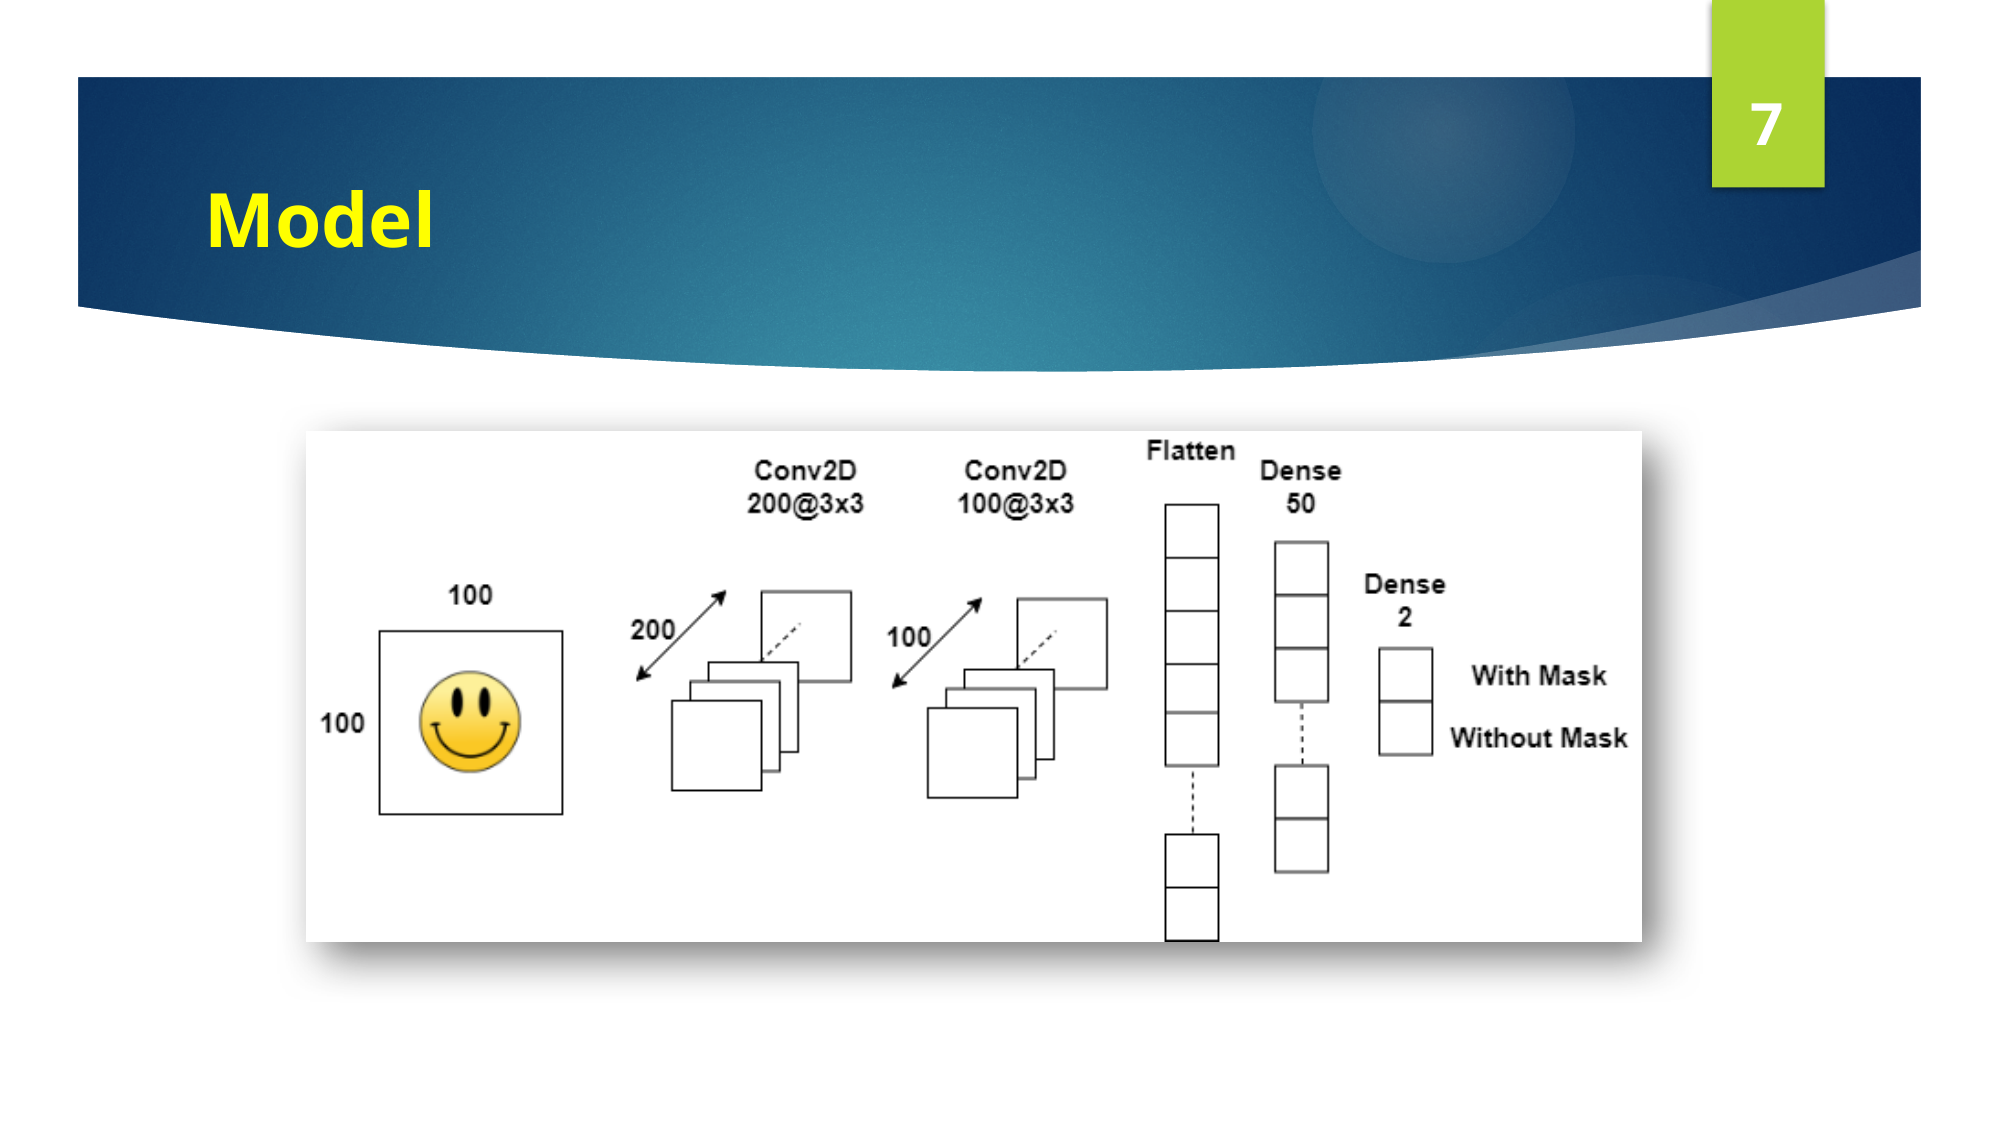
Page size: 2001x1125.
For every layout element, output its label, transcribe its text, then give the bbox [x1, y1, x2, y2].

title Model [189, 159, 1627, 276]
picture [306, 431, 1642, 942]
slide_number 7 [1698, 48, 1836, 175]
